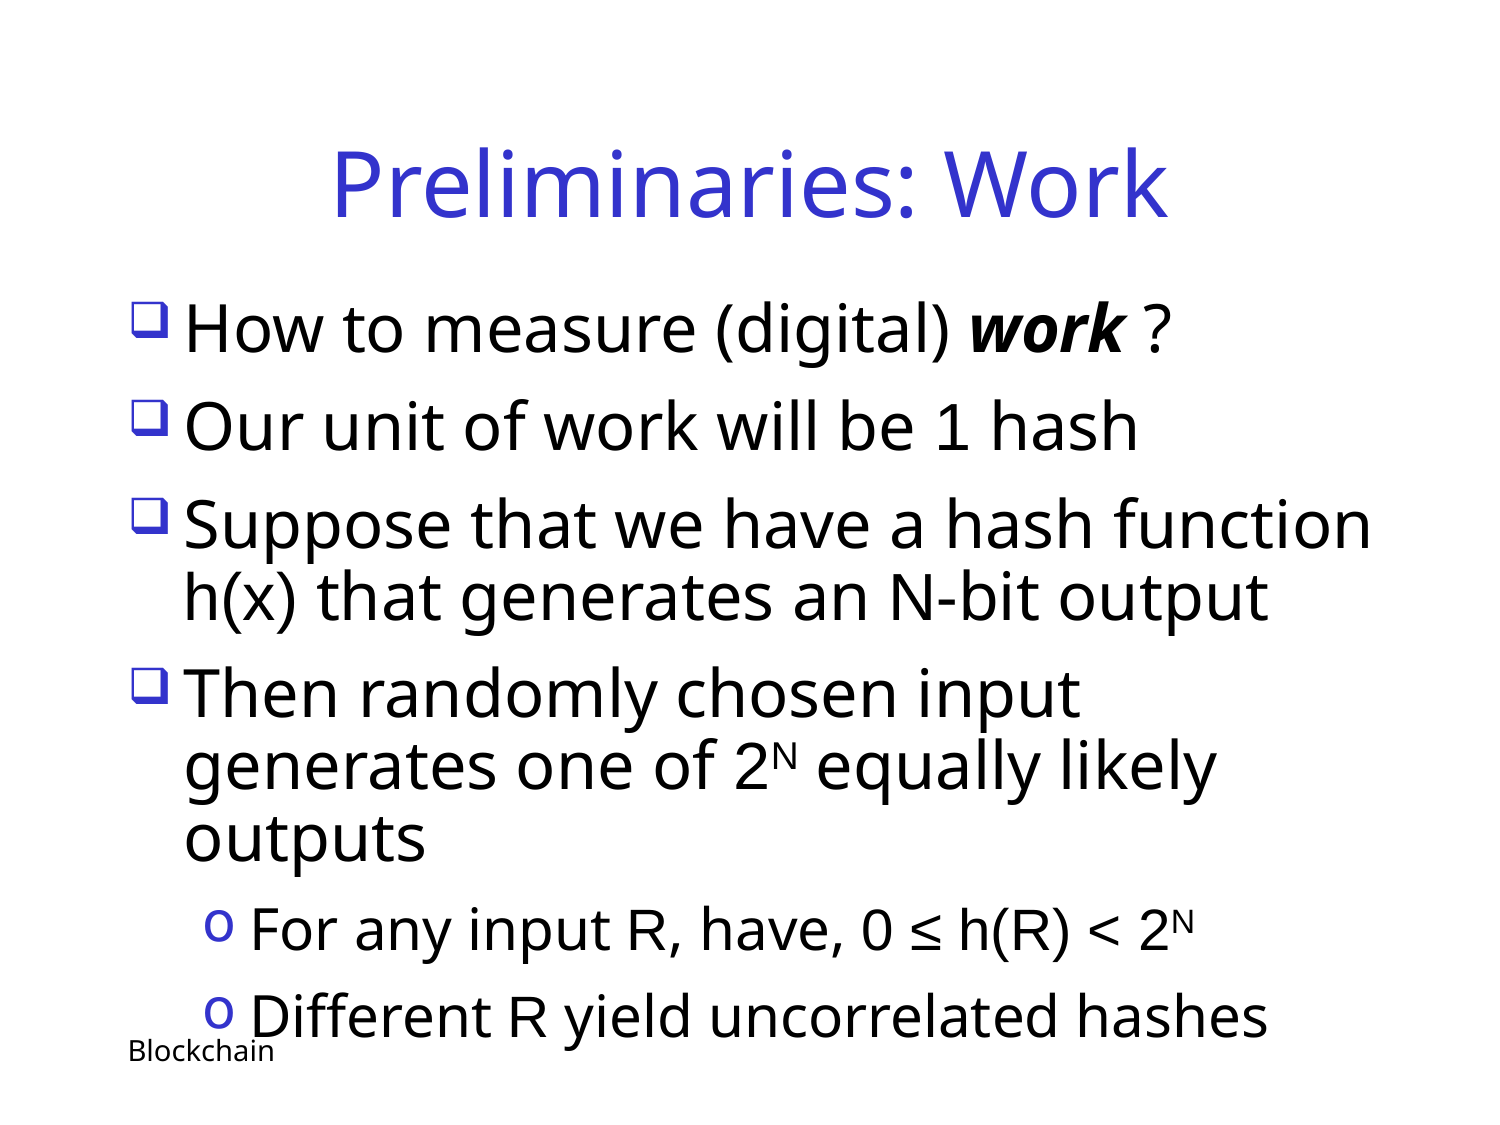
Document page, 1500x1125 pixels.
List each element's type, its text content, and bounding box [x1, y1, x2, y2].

title Preliminaries: Work [112, 87, 1388, 276]
footer Blockchain [112, 1024, 1401, 1101]
list How to measure (digital) work ? Our unit of work will be 1 hash Suppose that we have a hash function h(x) that generates an N-bit output Then randomly chosen input generates one of 2N equally likely outputs For any input R, have, 0 ≤ h(R) < 2N Different R yield uncorrelated hashes [112, 287, 1413, 1013]
